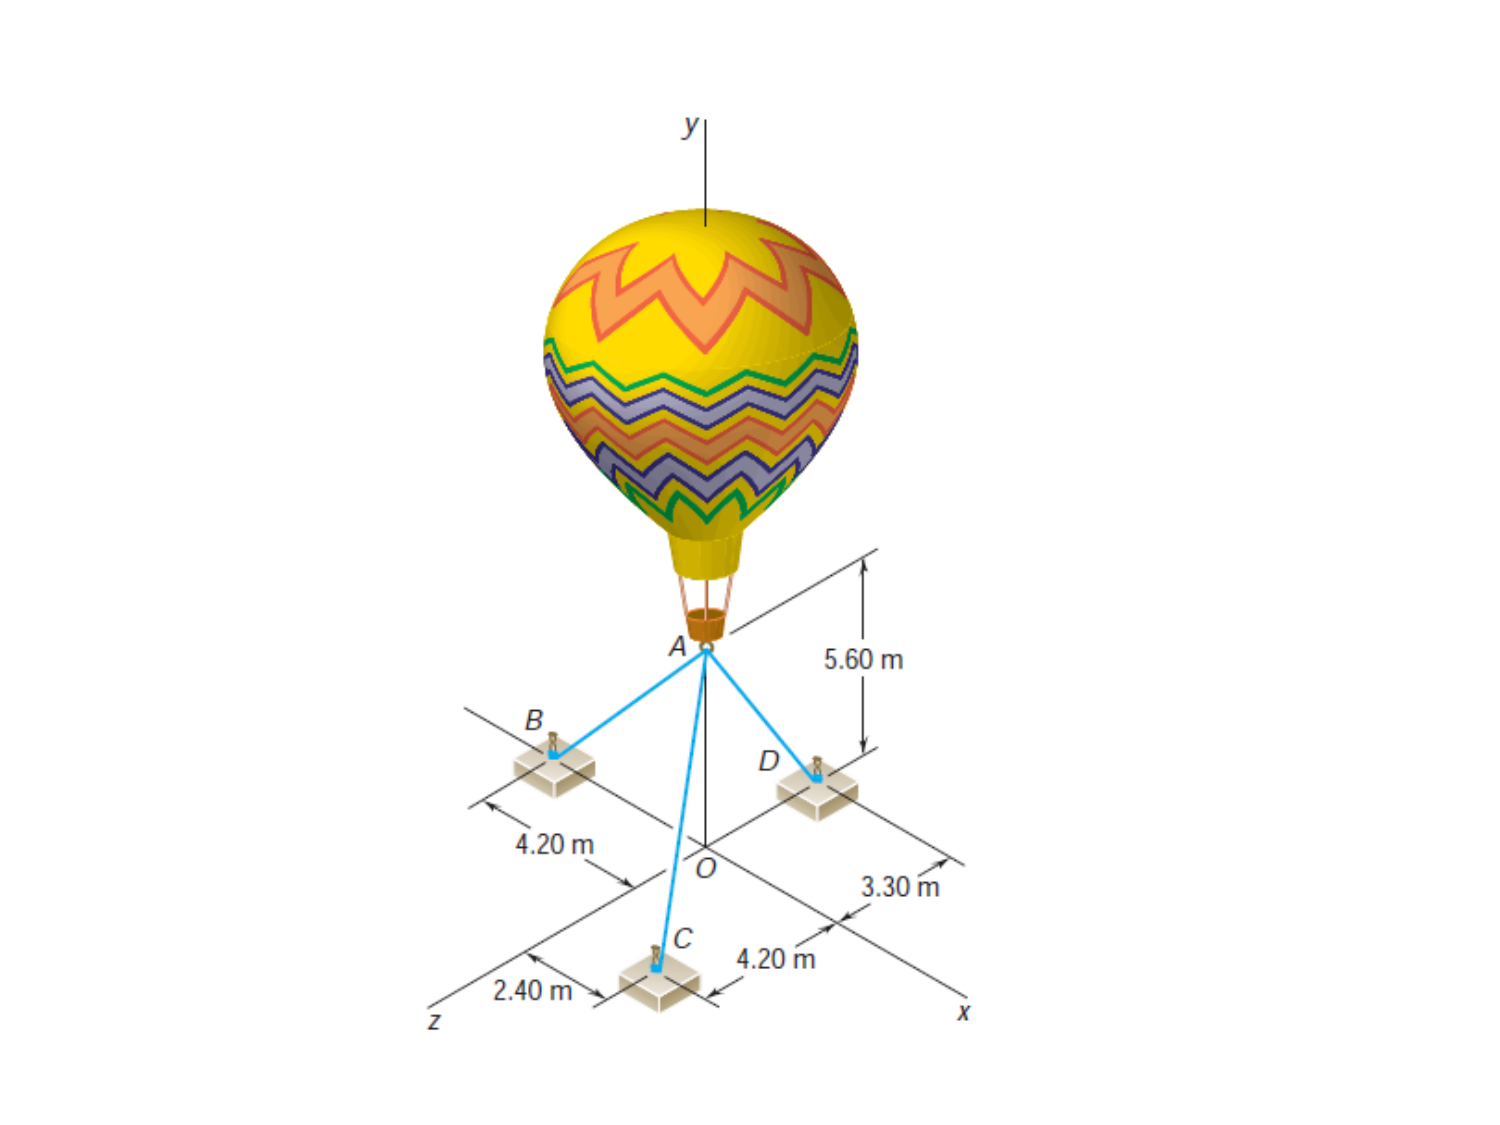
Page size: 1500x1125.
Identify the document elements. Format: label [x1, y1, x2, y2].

picture [316, 70, 1142, 1044]
